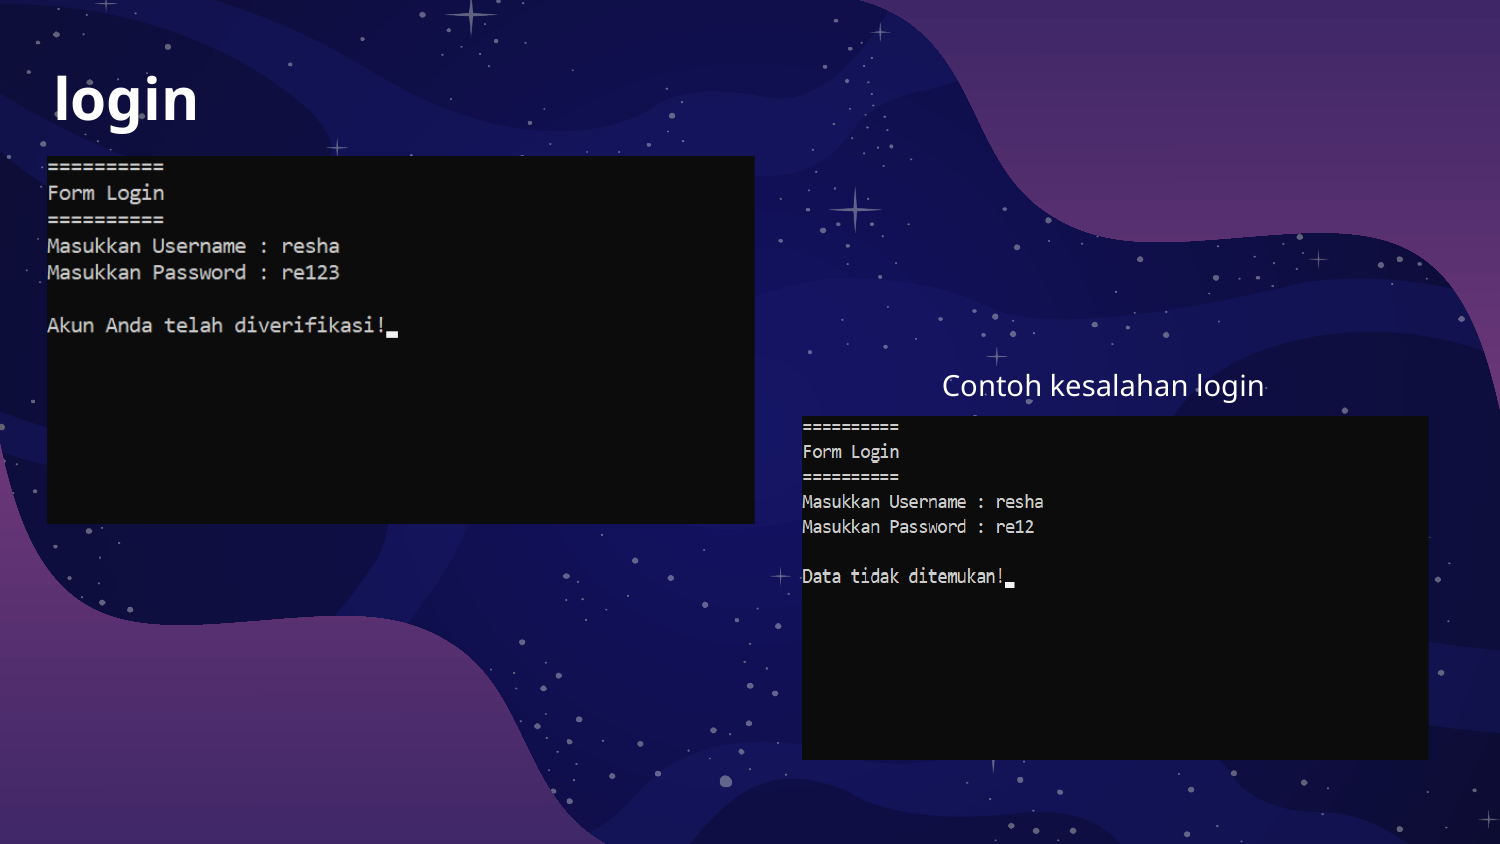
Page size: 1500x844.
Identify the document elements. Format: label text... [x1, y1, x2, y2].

title login [38, 46, 1407, 130]
picture [0, 0, 1500, 844]
subtitle Contoh kesalahan login [758, 352, 1500, 398]
